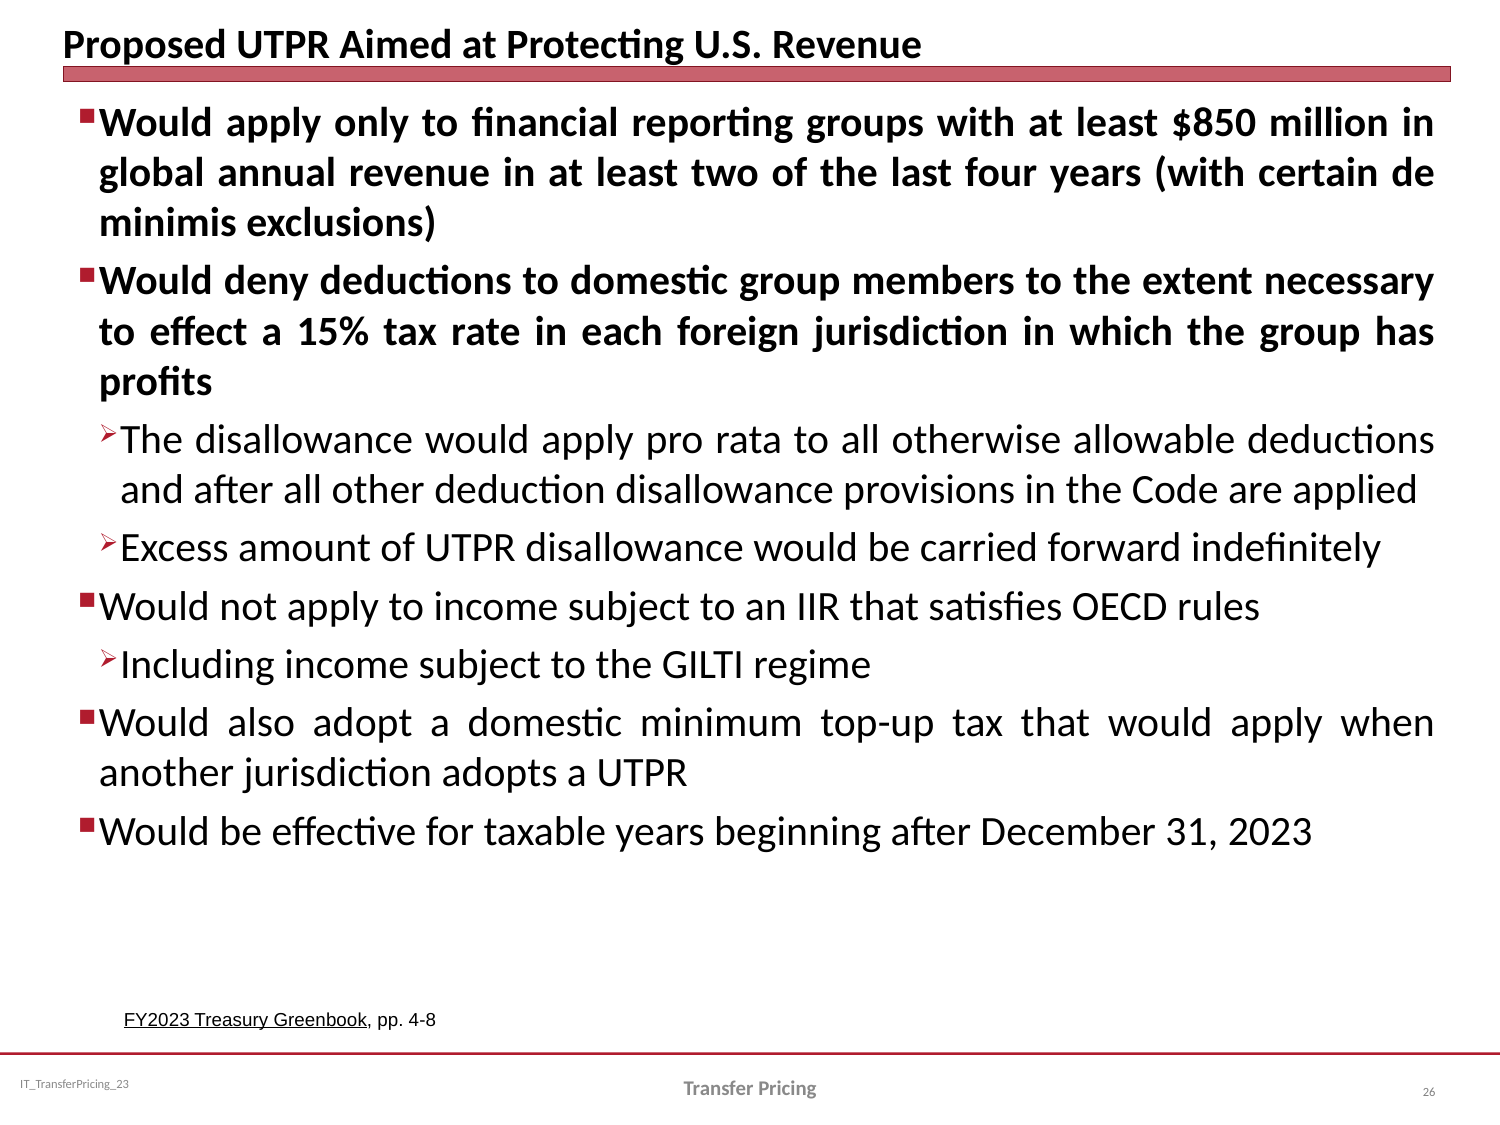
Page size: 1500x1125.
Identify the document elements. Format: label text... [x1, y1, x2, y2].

footer Transfer Pricing [512, 1056, 988, 1117]
slide_number 26 [1375, 1061, 1451, 1122]
list Would apply only to financial reporting groups with at least $850 million in global annual revenue in at least two of the last four years (with certain de minimis exclusions) Would deny deductions to domestic group members to the extent necessary to effect a 15% tax rate in each foreign jurisdiction in which the group has profits The disallowance would apply pro rata to all otherwise allowable deductions and after all other deduction disallowance provisions in the Code are applied Excess amount of UTPR disallowance would be carried forward indefinitely Would not apply to income subject to an IIR that satisfies OECD rules Including income subject to the GILTI regime Would also adopt a domestic minimum top-up tax that would apply when another jurisdiction adopts a UTPR Would be effective for taxable years beginning after December 31, 2023 [63, 87, 1451, 1041]
title Proposed UTPR Aimed at Protecting U.S. Revenue [62, 6, 1451, 67]
text_box FY2023 Treasury Greenbook, pp. 4-8 [112, 1001, 1142, 1036]
